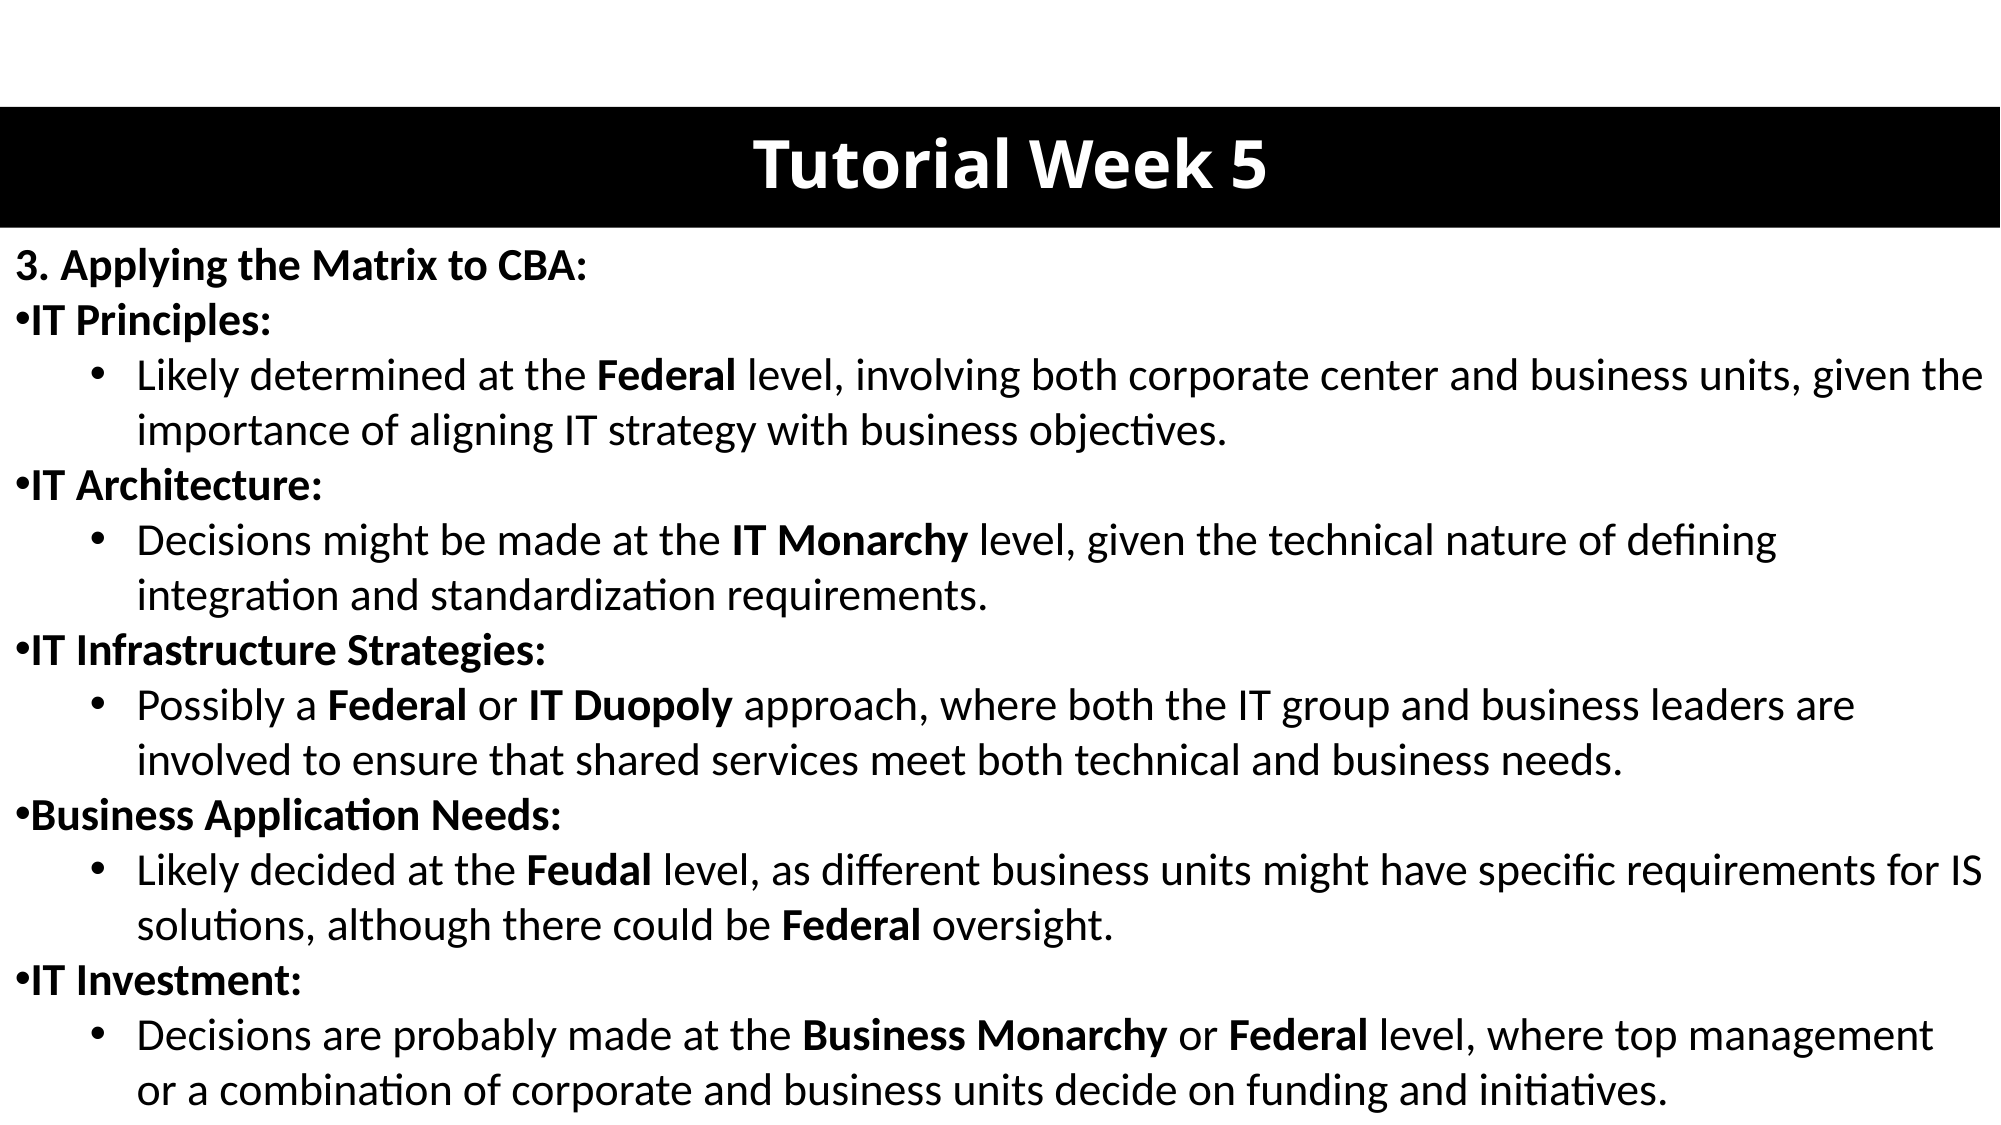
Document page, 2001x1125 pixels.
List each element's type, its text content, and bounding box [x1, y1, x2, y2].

text_box 3. Applying the Matrix to CBA: IT Principles: Likely determined at the Federal level, involving both corporate center and business units, given the importance of aligning IT strategy with business objectives. IT Architecture: Decisions might be made at the IT Monarchy level, given the technical nature of defining integration and standardization requirements. IT Infrastructure Strategies: Possibly a Federal or IT Duopoly approach, where both the IT group and business leaders are involved to ensure that shared services meet both technical and business needs. Business Application Needs: Likely decided at the Feudal level, as different business units might have specific requirements for IS solutions, although there could be Federal oversight. IT Investment: Decisions are probably made at the Business Monarchy or Federal level, where top management or a combination of corporate and business units decide on funding and initiatives. [0, 227, 2000, 1123]
text_box [1931, 105, 2000, 227]
title Tutorial Week 5 [91, 105, 1931, 227]
text_box [0, 105, 91, 227]
